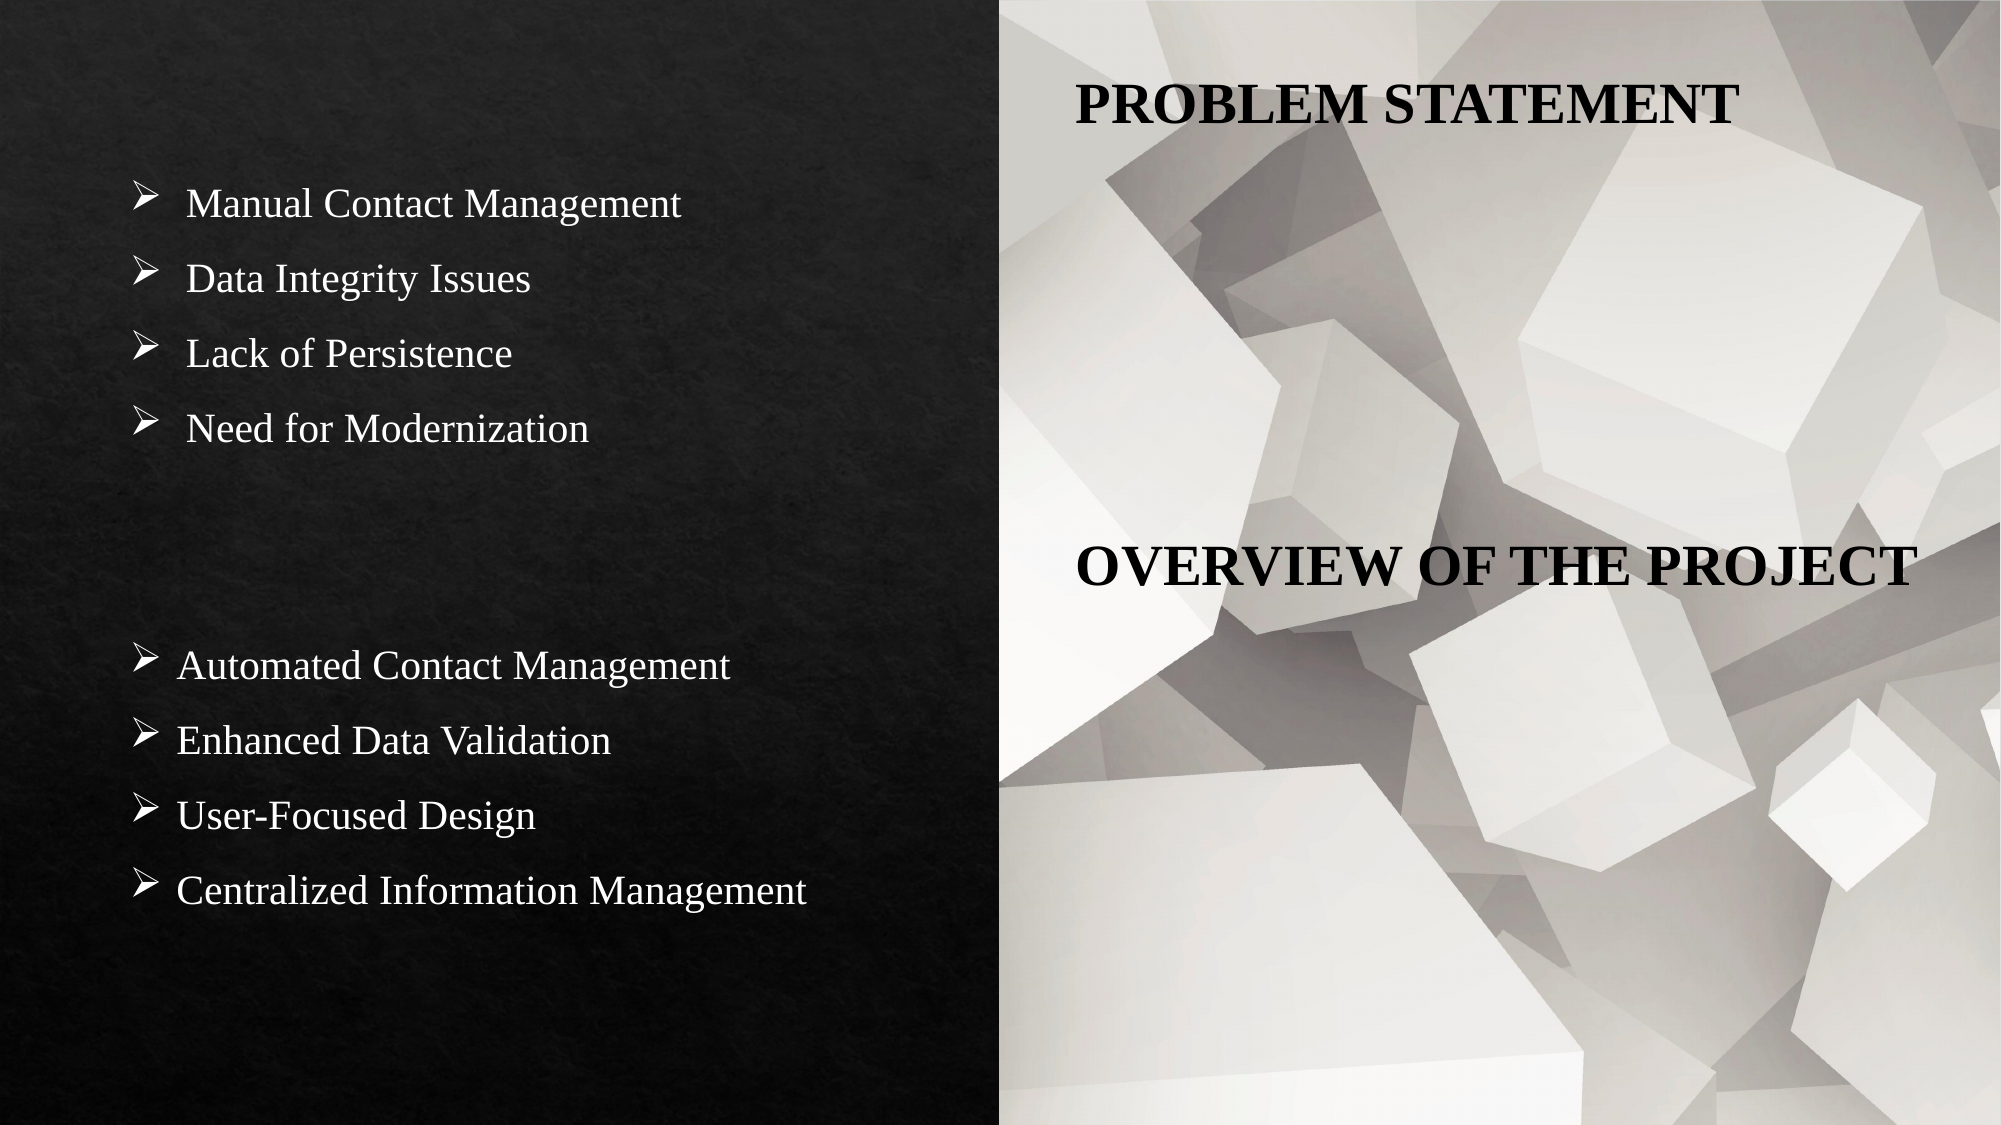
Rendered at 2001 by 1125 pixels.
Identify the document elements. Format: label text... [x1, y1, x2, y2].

text_box Manual Contact Management Data Integrity Issues Lack of Persistence Need for Modernization [39, 143, 920, 459]
picture [999, 0, 2000, 1125]
text_box Automated Contact Management Enhanced Data Validation User-Focused Design Centralized Information Management [39, 605, 939, 921]
